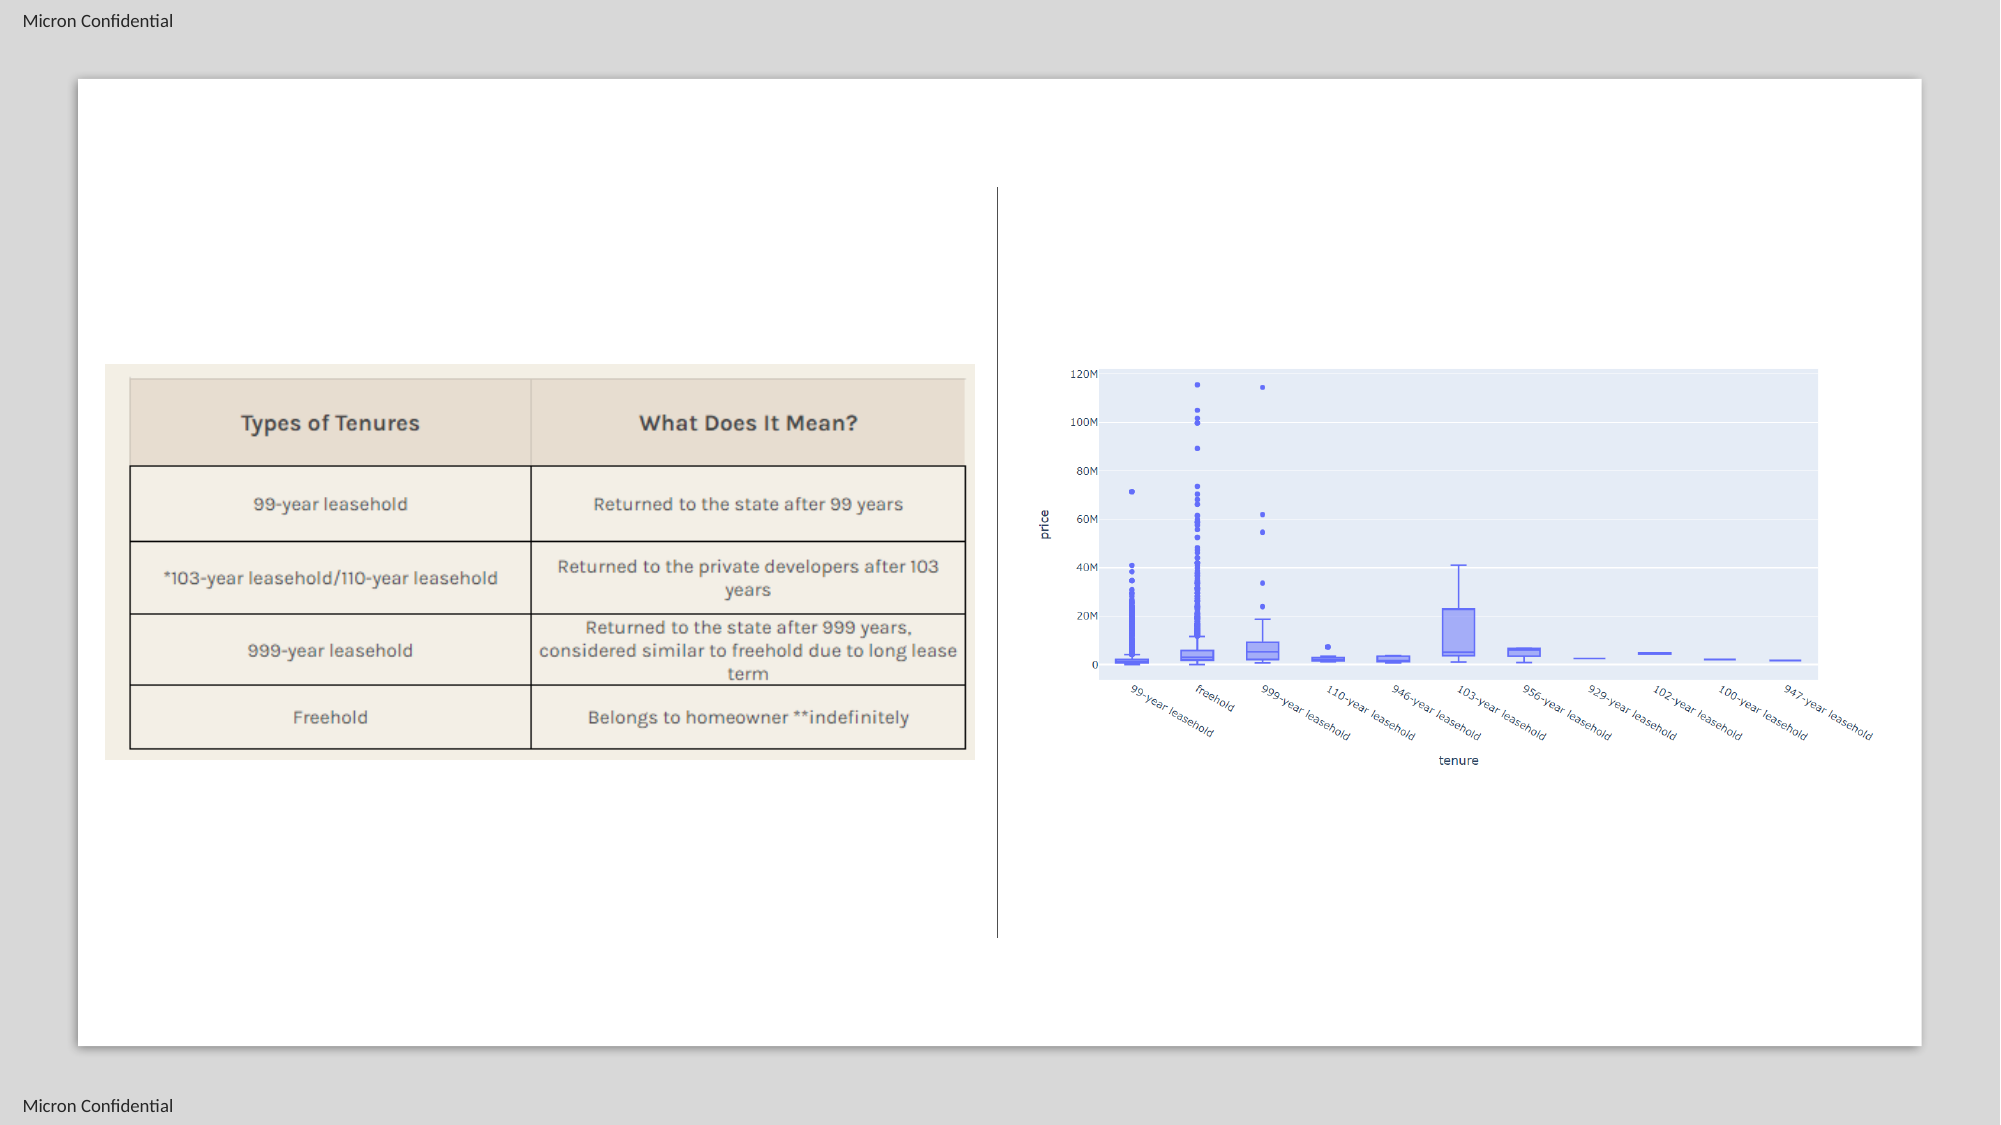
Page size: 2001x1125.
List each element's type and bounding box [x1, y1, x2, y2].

text_box [0, 0, 2000, 1125]
text_box [77, 78, 1923, 1047]
picture [105, 364, 975, 761]
picture [1025, 348, 1895, 777]
